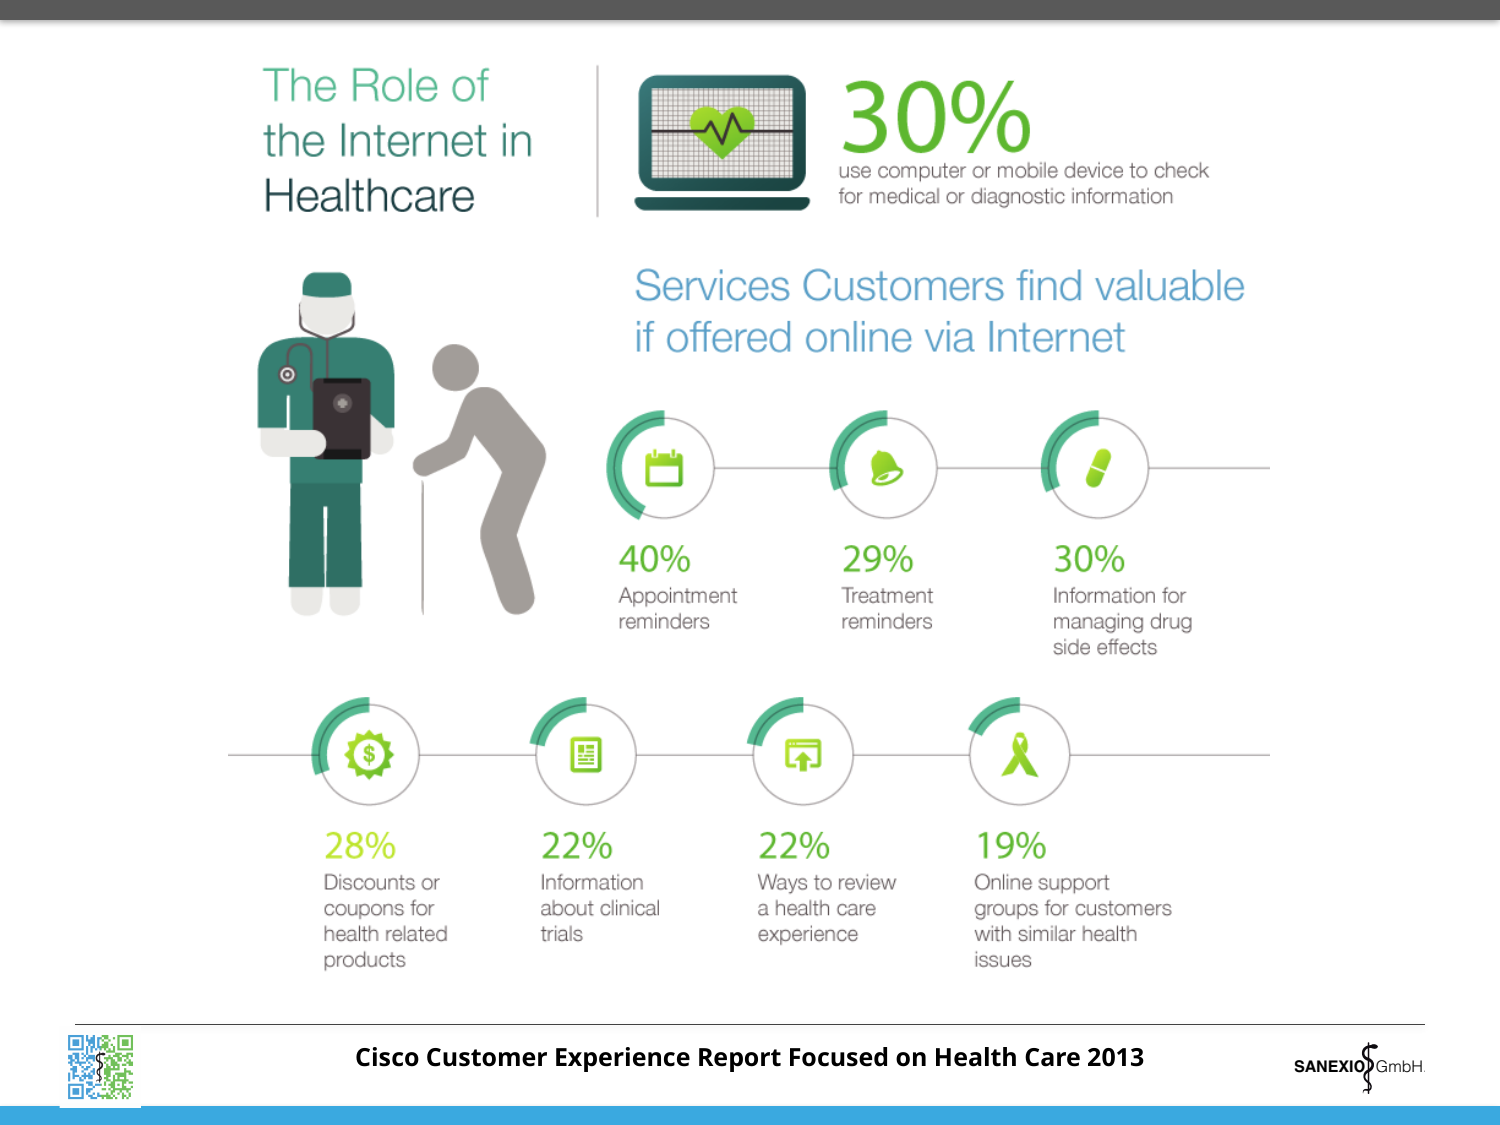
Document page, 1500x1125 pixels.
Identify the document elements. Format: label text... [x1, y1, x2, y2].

text_box Cisco Customer Experience Report Focused on Health Care 2013 [340, 1034, 1161, 1109]
picture [228, 49, 1271, 995]
